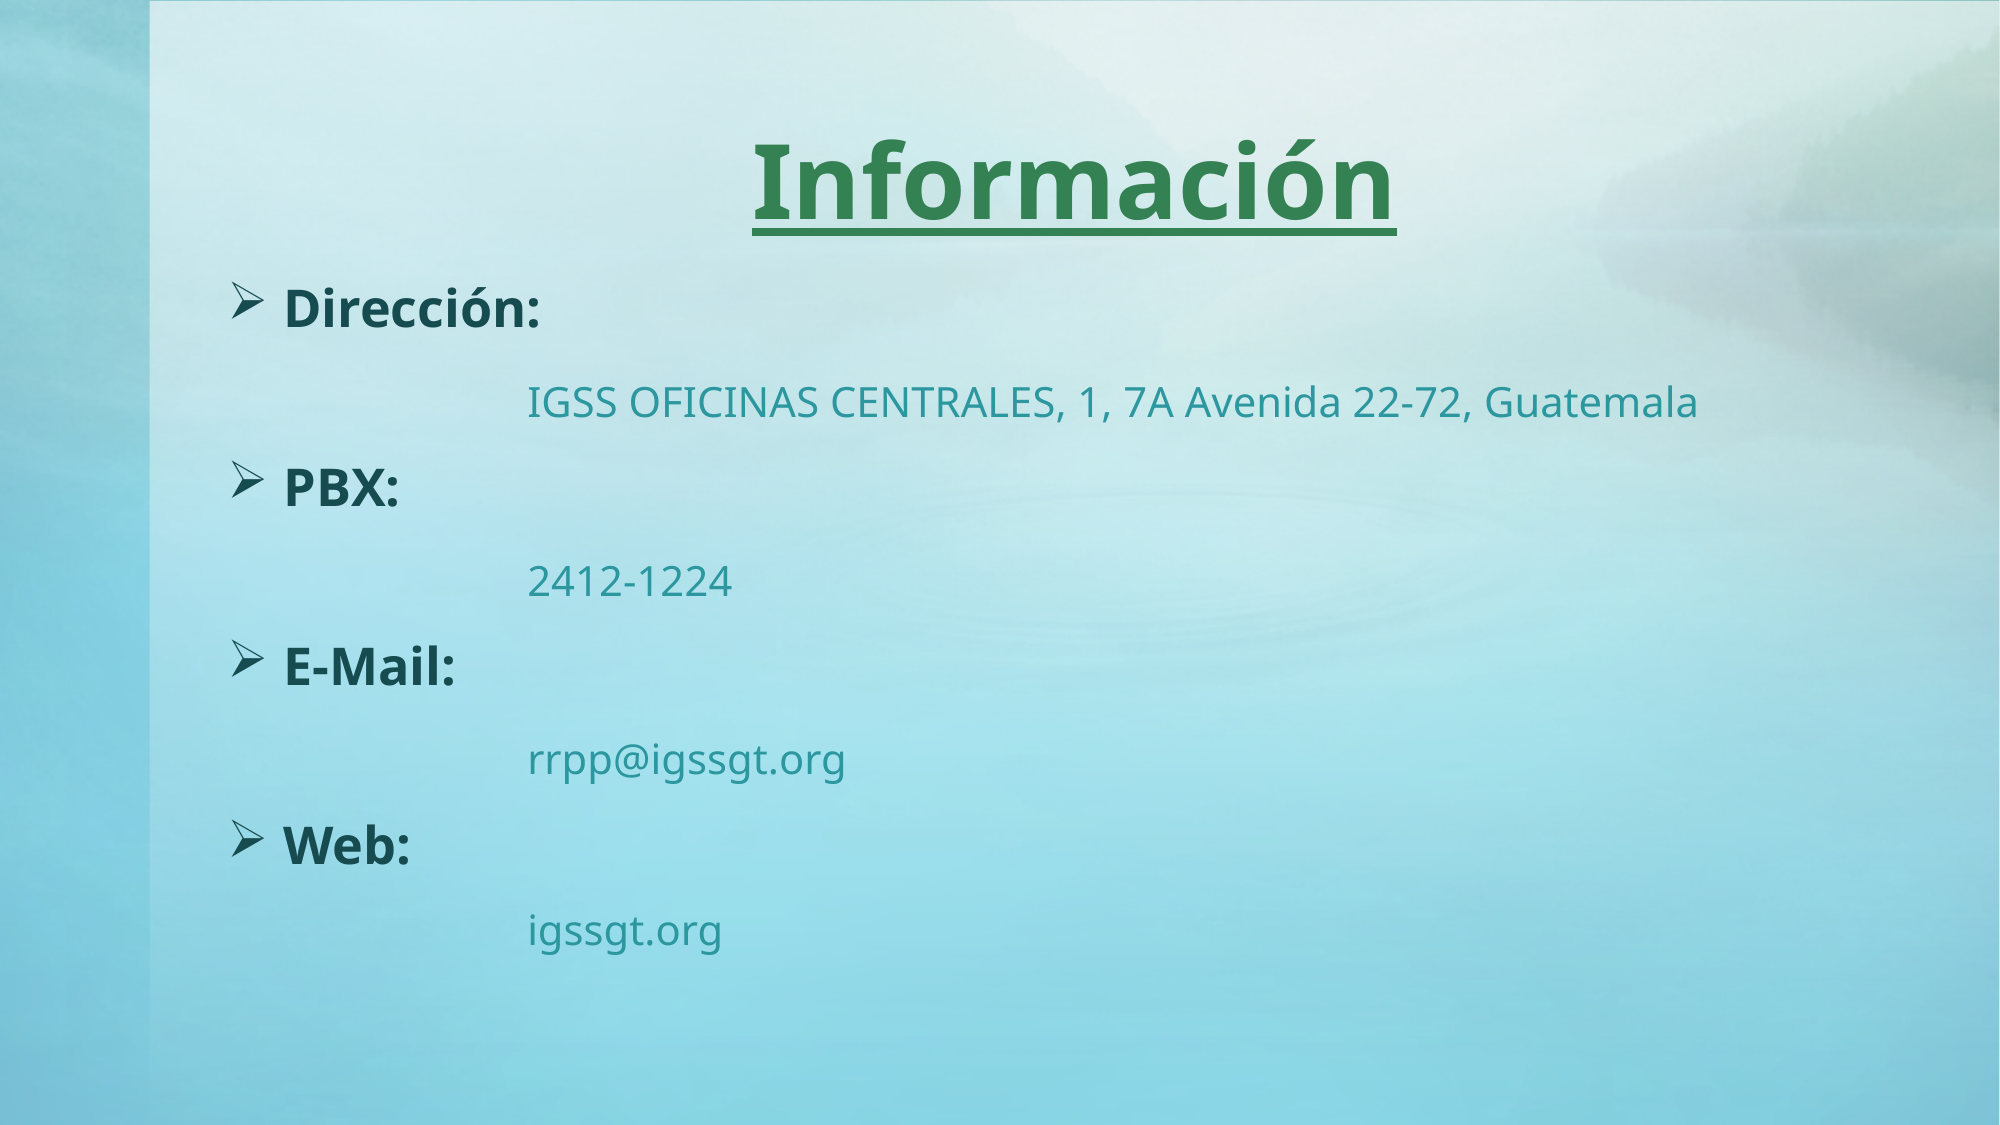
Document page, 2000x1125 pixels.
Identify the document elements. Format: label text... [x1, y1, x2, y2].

picture [0, 0, 2000, 1125]
list Dirección: IGSS OFICINAS CENTRALES, 1, 7A Avenida 22-72, Guatemala PBX: 2412-1224 E-Mail: rrpp@igssgt.org Web: igssgt.org [212, 275, 1788, 1013]
title Información [212, 62, 1788, 250]
